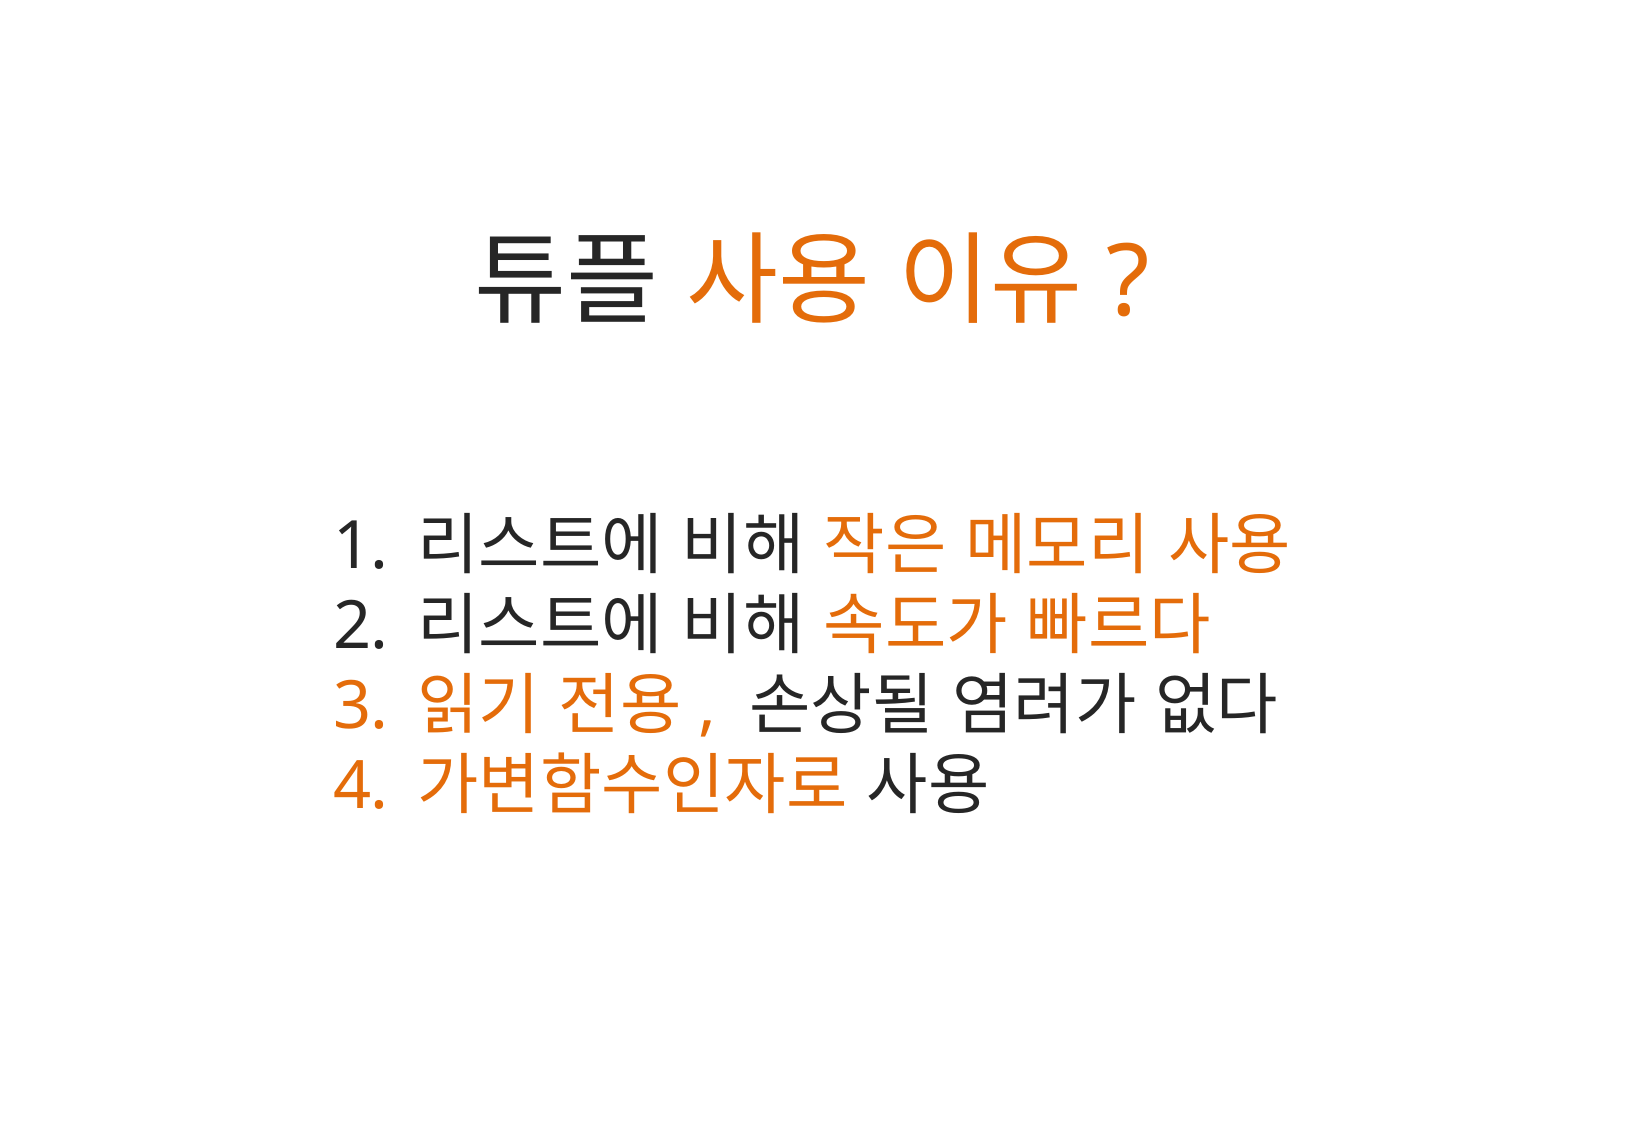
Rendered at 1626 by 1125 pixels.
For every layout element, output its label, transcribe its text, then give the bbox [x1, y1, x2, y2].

text_box 튜플 사용 이유? [459, 208, 1165, 343]
text_box 리스트에 비해 작은 메모리 사용 리스트에 비해 속도가 빠르다 읽기 전용, 손상될 염려가 없다 가변함수인자로 사용 [318, 494, 1307, 829]
